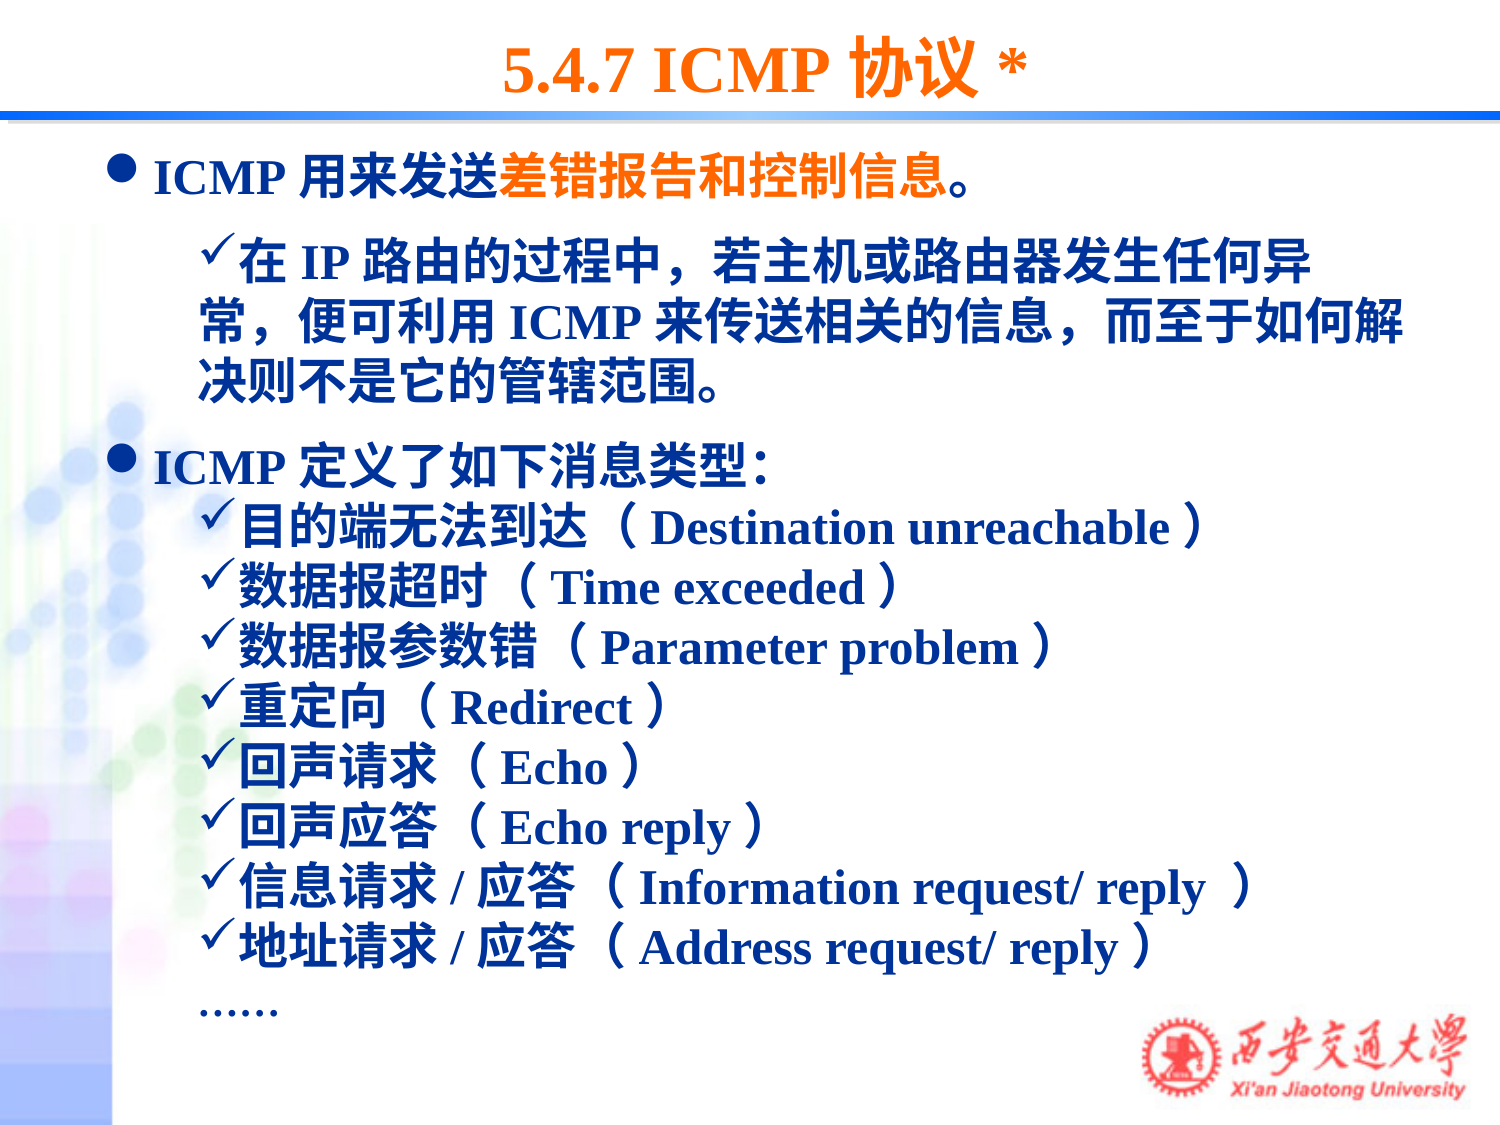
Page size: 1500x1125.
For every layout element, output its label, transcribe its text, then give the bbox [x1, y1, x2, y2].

picture [0, 0, 1500, 112]
picture [0, 119, 1500, 1125]
text_box ICMP用来发送差错报告和控制信息。 在IP路由的过程中，若主机或路由器发生任何异常，便可利用ICMP来传送相关的信息，而至于如何解决则不是它的管辖范围。 ICMP定义了如下消息类型： 目的端无法到达（Destination unreachable） 数据报超时（Time exceeded） 数据报参数错（Parameter problem） 重定向（Redirect） 回声请求（Echo） 回声应答（Echo reply） 信息请求/应答（Information request/ reply ） 地址请求/应答（Address request/ reply） …… [88, 137, 1424, 1032]
text_box 5.4.7 ICMP协议* [147, 18, 1386, 114]
